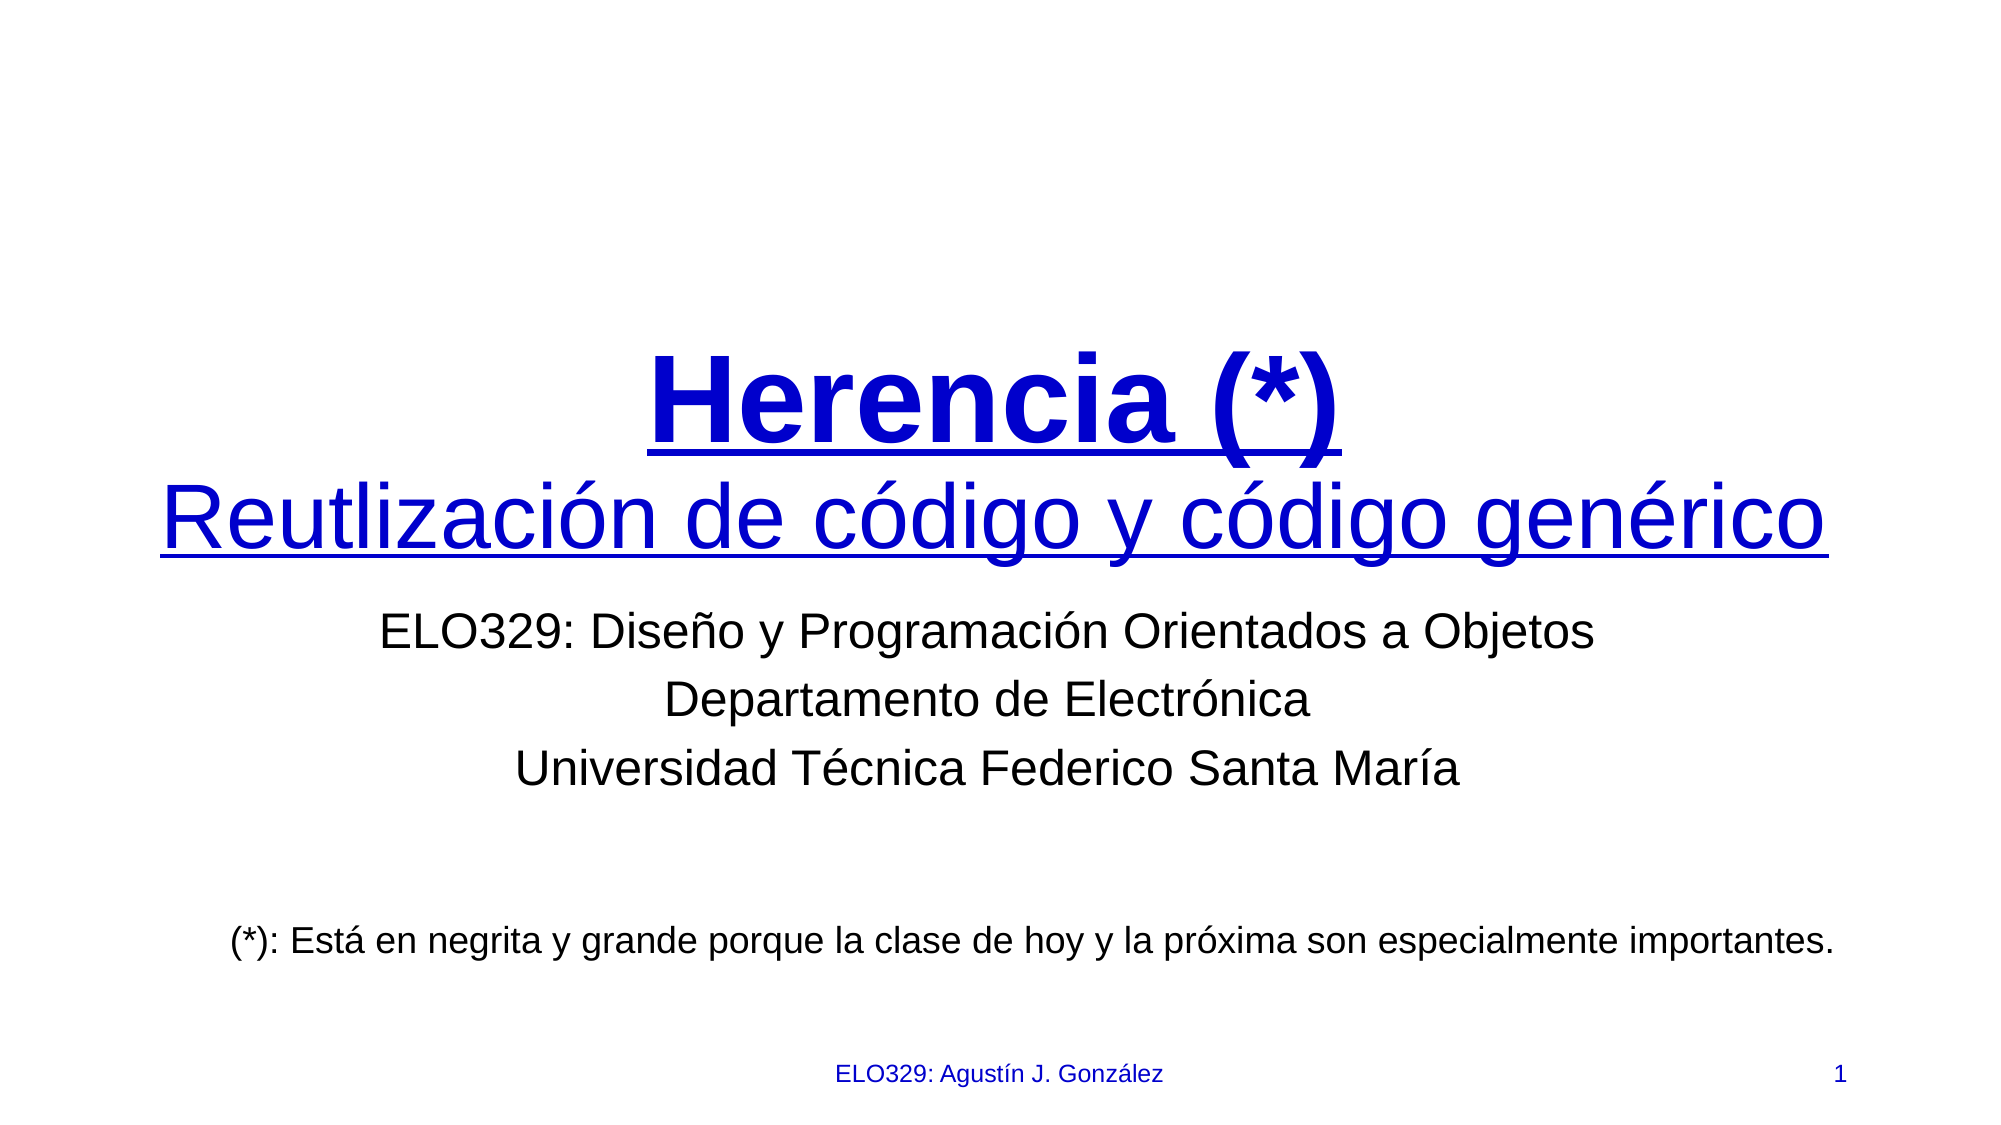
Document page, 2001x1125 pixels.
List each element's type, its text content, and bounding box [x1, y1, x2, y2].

footer ELO329: Agustín J. González [662, 1042, 1338, 1103]
title Herencia (*) Reutlización de código y código genérico [112, 60, 1877, 576]
subtitle ELO329: Diseño y Programación Orientados a Objetos Departamento de Electrónica Universidad Técnica Federico Santa María [112, 590, 1863, 863]
slide_number 1 [1412, 1042, 1863, 1103]
text_box (*): Está en negrita y grande porque la clase de hoy y la próxima son especialmente importantes. [215, 908, 1865, 997]
